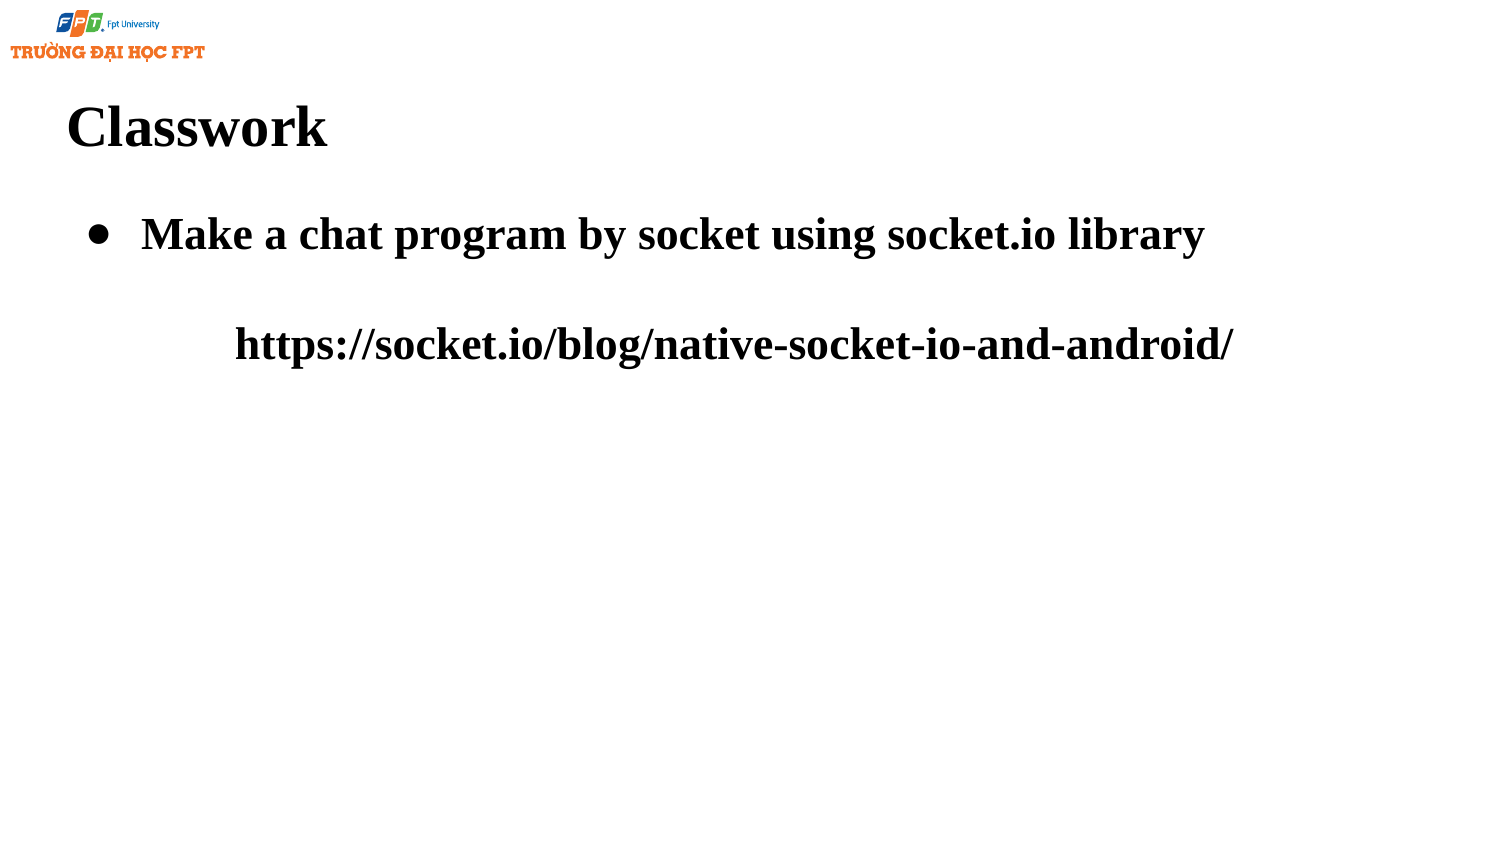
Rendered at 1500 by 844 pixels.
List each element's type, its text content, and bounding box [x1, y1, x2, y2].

list Make a chat program by socket using socket.io library https://socket.io/blog/native-socket-io-and-android/ [51, 189, 1449, 750]
title Classwork [51, 72, 1449, 167]
